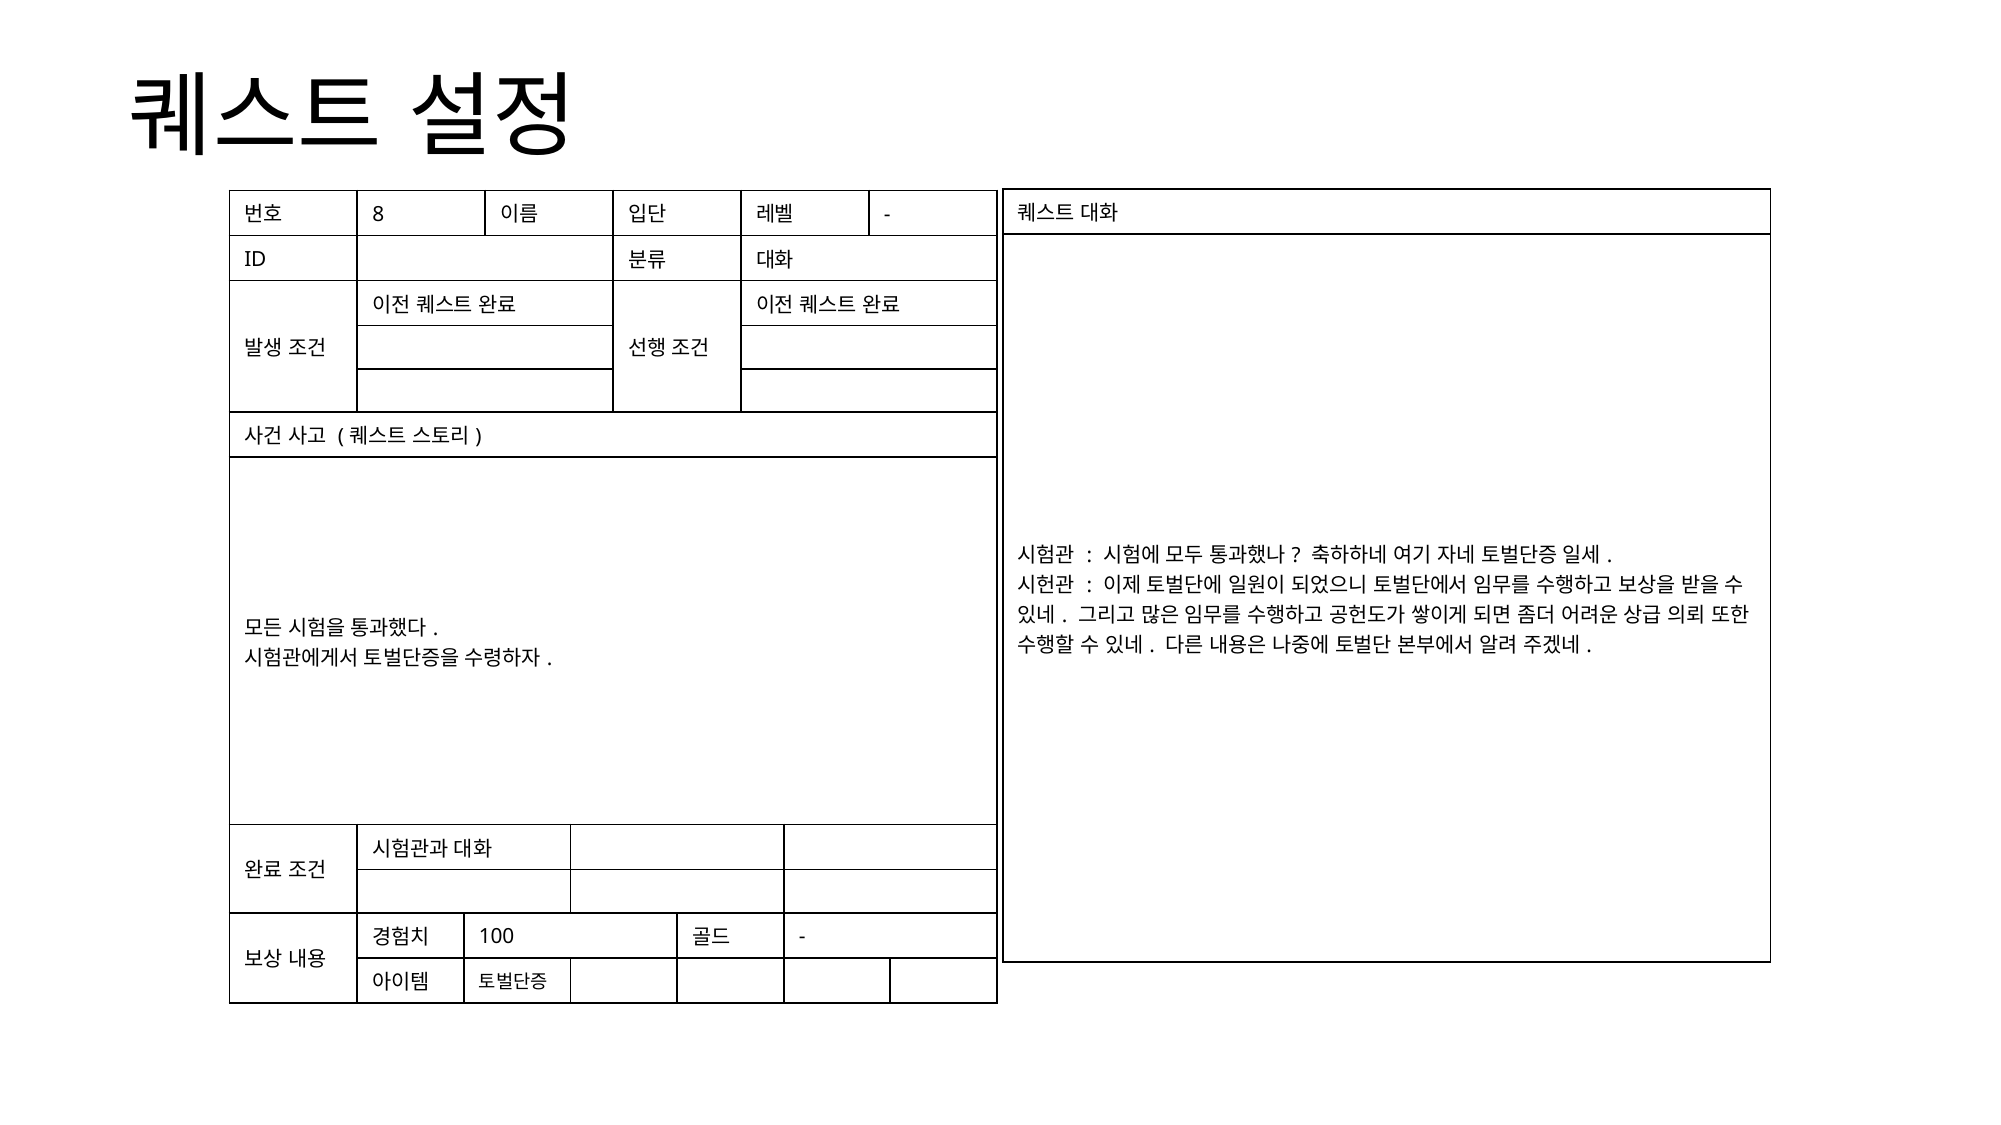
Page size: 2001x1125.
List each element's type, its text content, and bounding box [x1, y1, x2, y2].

table_header 입단 [614, 191, 740, 235]
table_cell 완료 조건 [230, 825, 356, 912]
table_cell ID [230, 236, 356, 280]
table_cell 아이템 [358, 959, 463, 1002]
table_cell [785, 825, 996, 869]
table_cell [678, 959, 783, 1002]
table_header 퀘스트 대화 [1004, 190, 1770, 233]
table_cell 모든 시험을 통과했다. 시험관에게서 토벌단증을 수령하자. [230, 458, 996, 824]
table_cell [785, 870, 996, 912]
table_cell 분류 [614, 236, 740, 280]
table_cell [358, 236, 612, 280]
table_cell [571, 825, 783, 869]
table_cell 선행 조건 [614, 281, 740, 411]
table_cell [358, 370, 612, 411]
table_header - [870, 191, 996, 235]
table_cell 경험치 [358, 914, 463, 957]
table_cell 시험관 : 시험에 모두 통과했나? 축하하네 여기 자네 토벌단증 일세. 시헌관 : 이제 토벌단에 일원이 되었으니 토벌단에서 임무를 수행하고 보상을 받을 수 있네. 그리고 많은 임무를 수행하고 공헌도가 쌓이게 되면 좀더 어려운 상급 의뢰 또한 수행할 수 있네. 다른 내용은 나중에 토벌단 본부에서 알려 주겠네. [1004, 235, 1770, 961]
table_cell 100 [465, 914, 676, 957]
table_header 번호 [230, 191, 356, 235]
table_cell [571, 959, 676, 1002]
table_cell 이전 퀘스트 완료 [742, 281, 996, 325]
table_header 레벨 [742, 191, 868, 235]
table_cell [785, 959, 889, 1002]
table_cell 골드 [678, 914, 783, 957]
table_cell - [785, 914, 996, 957]
table_cell 대화 [742, 236, 996, 280]
table_cell 시험관과 대화 [358, 825, 570, 869]
table_header 8 [358, 191, 484, 235]
table_cell 보상 내용 [230, 914, 356, 1002]
table_cell [571, 870, 783, 912]
table_cell 토벌단증 [465, 959, 570, 1002]
table_cell 이전 퀘스트 완료 [358, 281, 612, 325]
text_box 퀘스트 설정 [113, 47, 1886, 190]
table_cell [742, 370, 996, 411]
table_cell 사건 사고 (퀘스트 스토리) [230, 413, 996, 456]
table_cell 발생 조건 [230, 281, 356, 411]
table_cell [358, 326, 612, 368]
table_header 이름 [486, 191, 612, 235]
table_cell [358, 870, 570, 912]
table_cell [742, 326, 996, 368]
table_cell [891, 959, 996, 1002]
